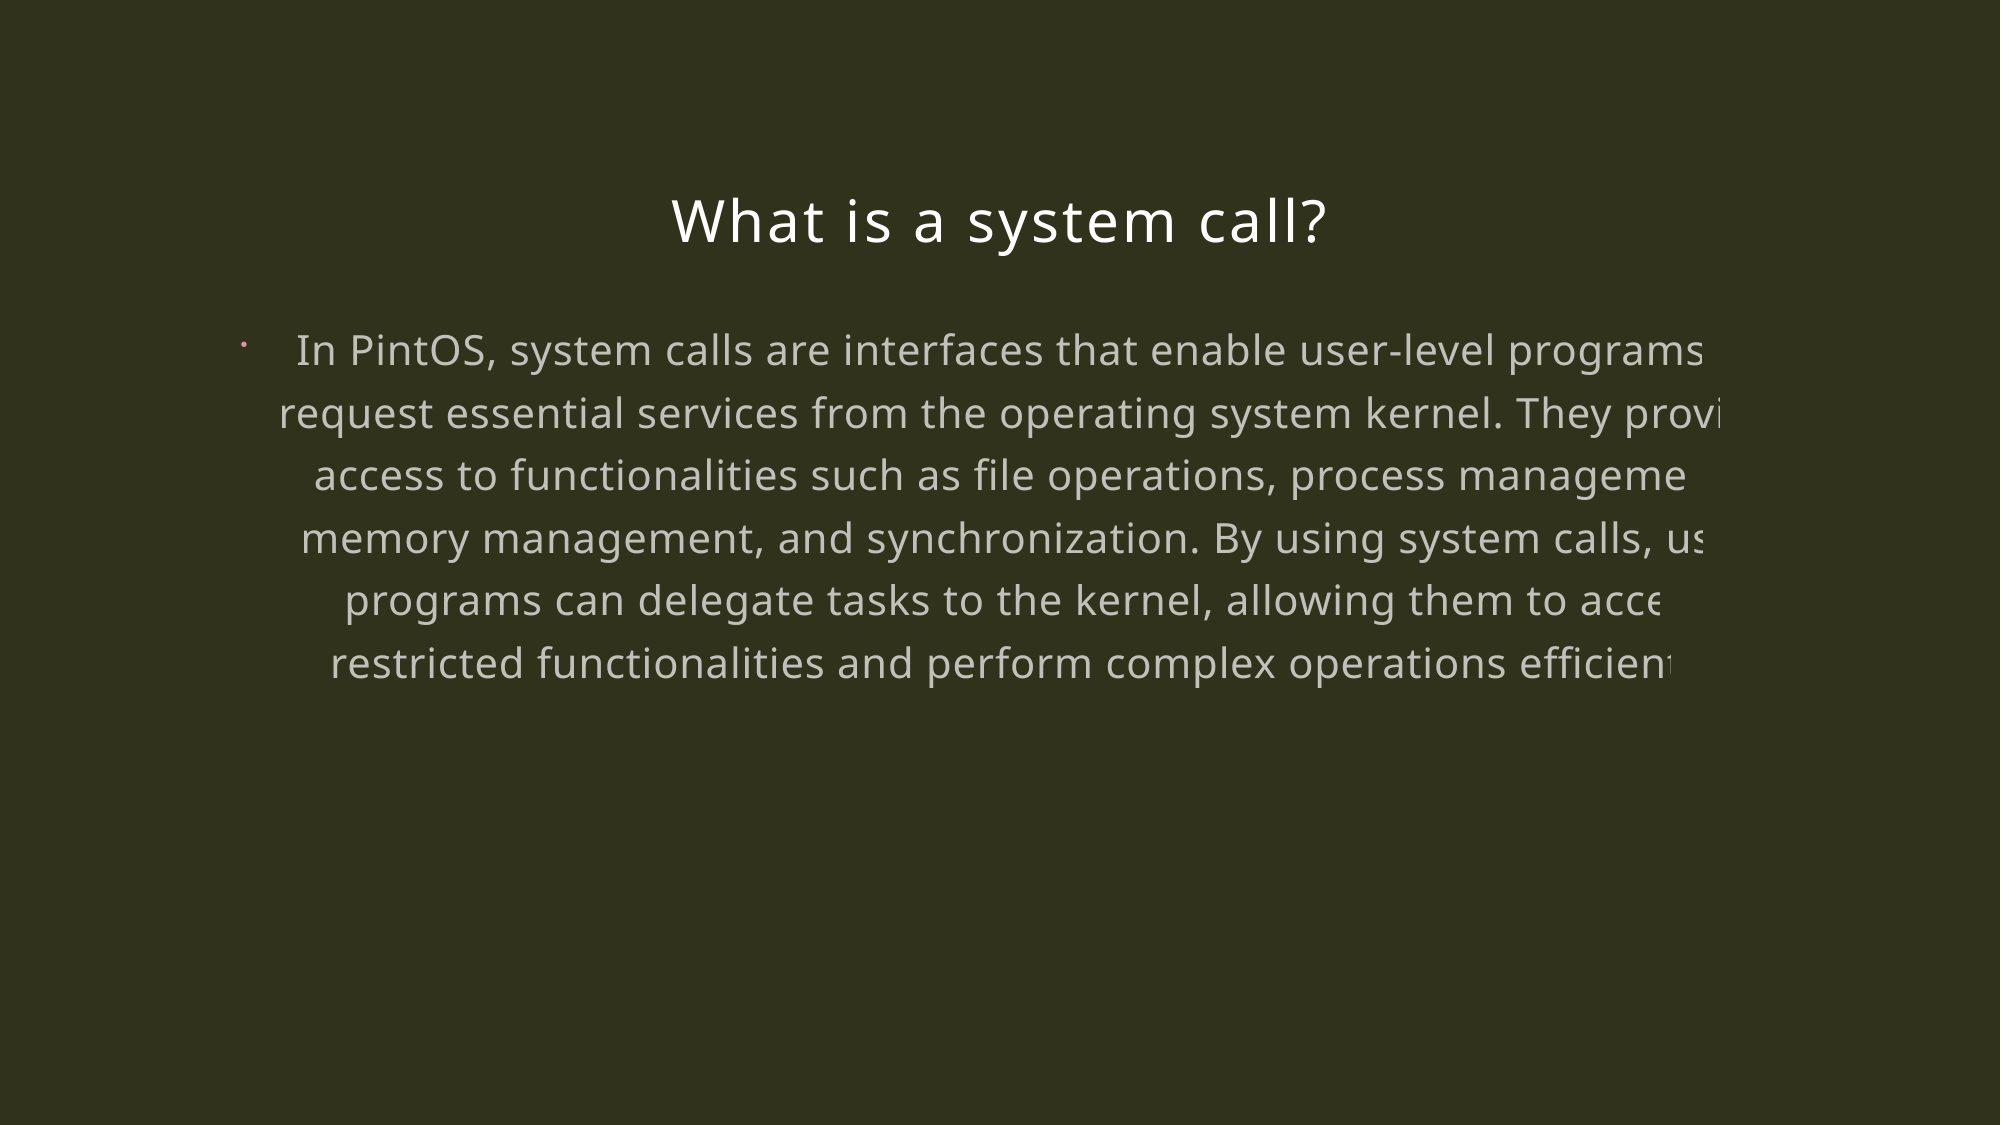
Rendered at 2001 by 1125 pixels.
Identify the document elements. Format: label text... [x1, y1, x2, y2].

list In PintOS, system calls are interfaces that enable user-level programs to request essential services from the operating system kernel. They provide access to functionalities such as file operations, process management, memory management, and synchronization. By using system calls, user programs can delegate tasks to the kernel, allowing them to access restricted functionalities and perform complex operations efficiently. [177, 293, 1822, 947]
title What is a system call? [177, 165, 1822, 274]
